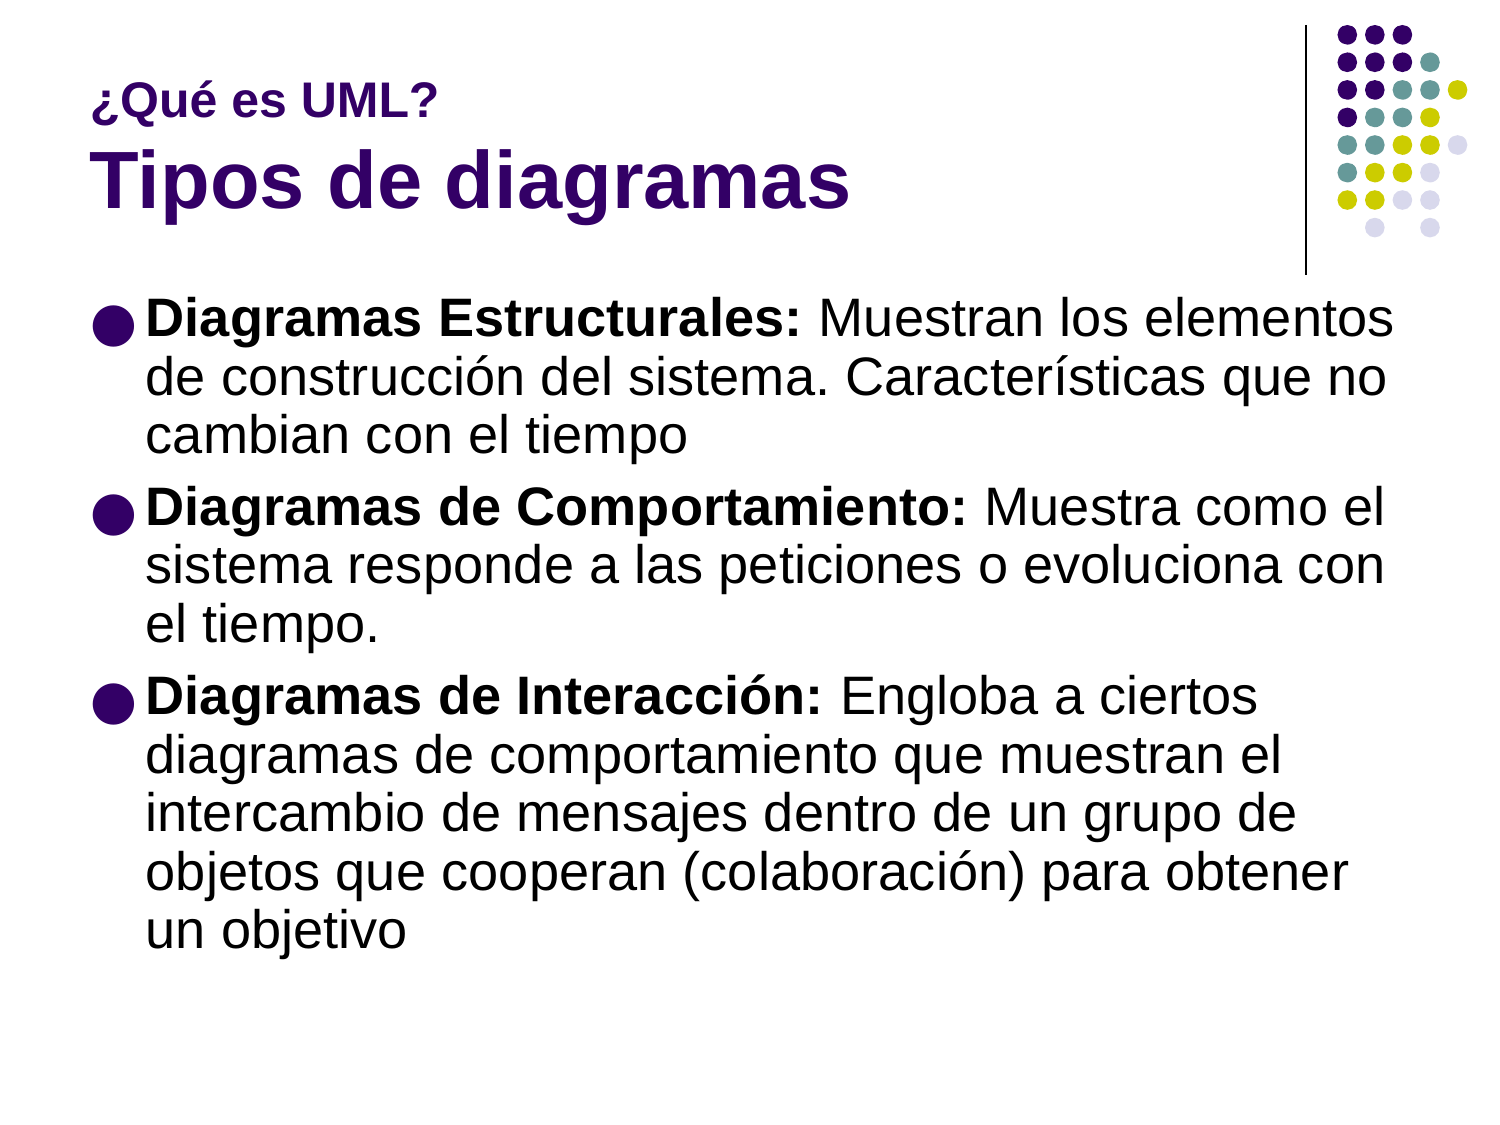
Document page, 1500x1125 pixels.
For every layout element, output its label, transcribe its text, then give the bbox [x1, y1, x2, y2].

text_box ¿Qué es UML? Tipos de diagramas [74, 20, 1313, 233]
text_box Diagramas Estructurales: Muestran los elementos de construcción del sistema. Características que no cambian con el tiempo Diagramas de Comportamiento: Muestra como el sistema responde a las peticiones o evoluciona con el tiempo. Diagramas de Interacción: Engloba a ciertos diagramas de comportamiento que muestran el intercambio de mensajes dentro de un grupo de objetos que cooperan (colaboración) para obtener un objetivo [74, 281, 1425, 1006]
